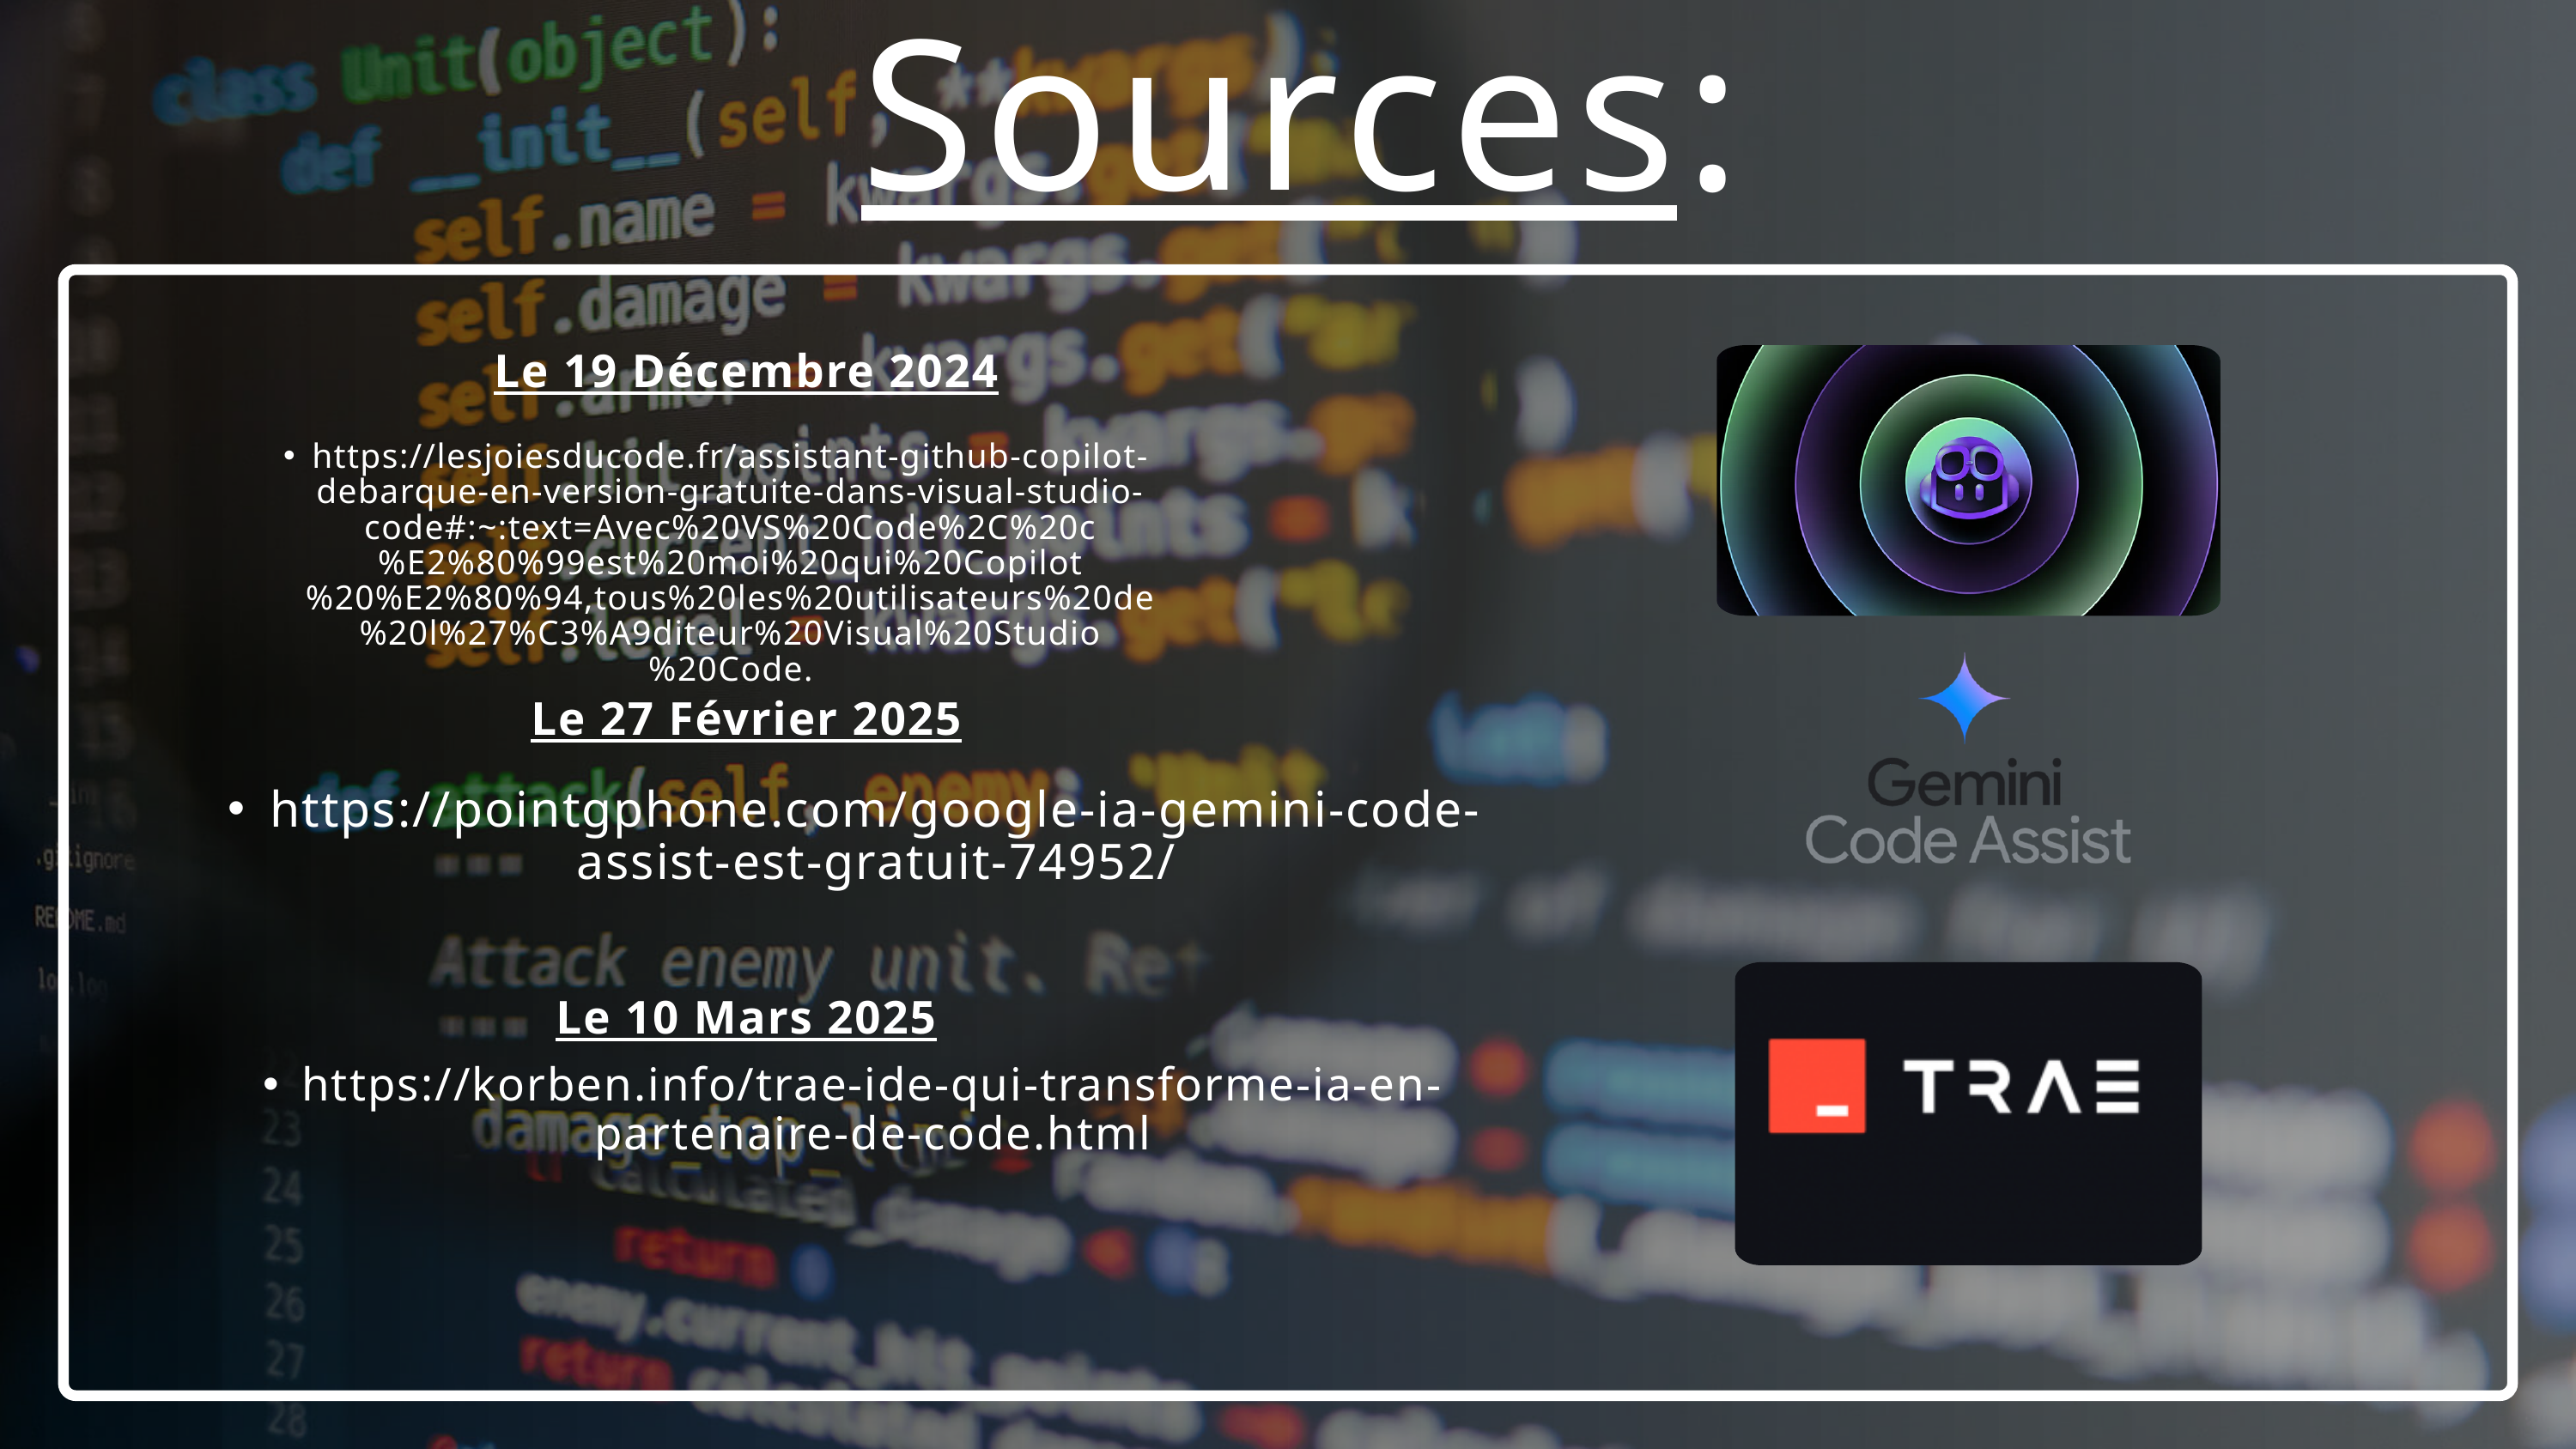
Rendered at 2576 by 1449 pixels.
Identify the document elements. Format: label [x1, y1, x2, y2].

text_box [0, 0, 2576, 1449]
text_box [1735, 961, 2202, 1266]
text_box [63, 269, 2513, 1396]
text_box [1716, 344, 2221, 616]
